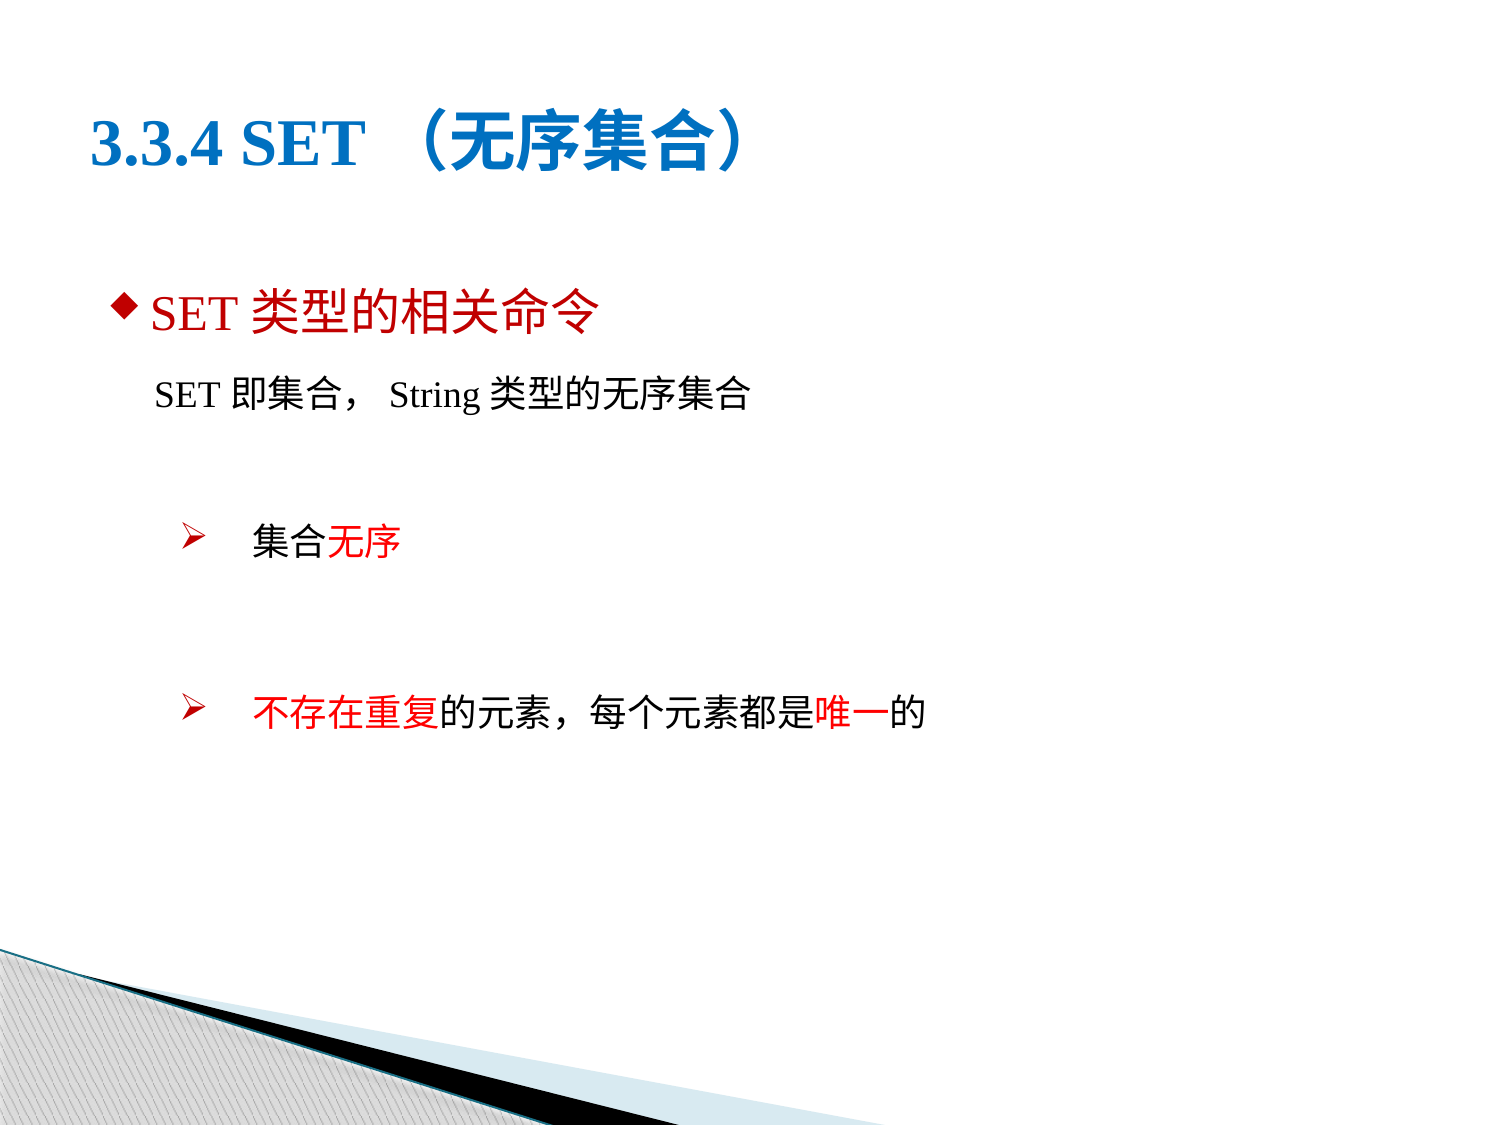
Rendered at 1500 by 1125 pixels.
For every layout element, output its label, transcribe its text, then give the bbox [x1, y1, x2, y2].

list SET类型的相关命令 SET即集合，String类型的无序集合 集合无序 不存在重复的元素，每个元素都是唯一的 [75, 243, 1425, 986]
title 3.3.4 SET（无序集合） [75, 45, 916, 233]
